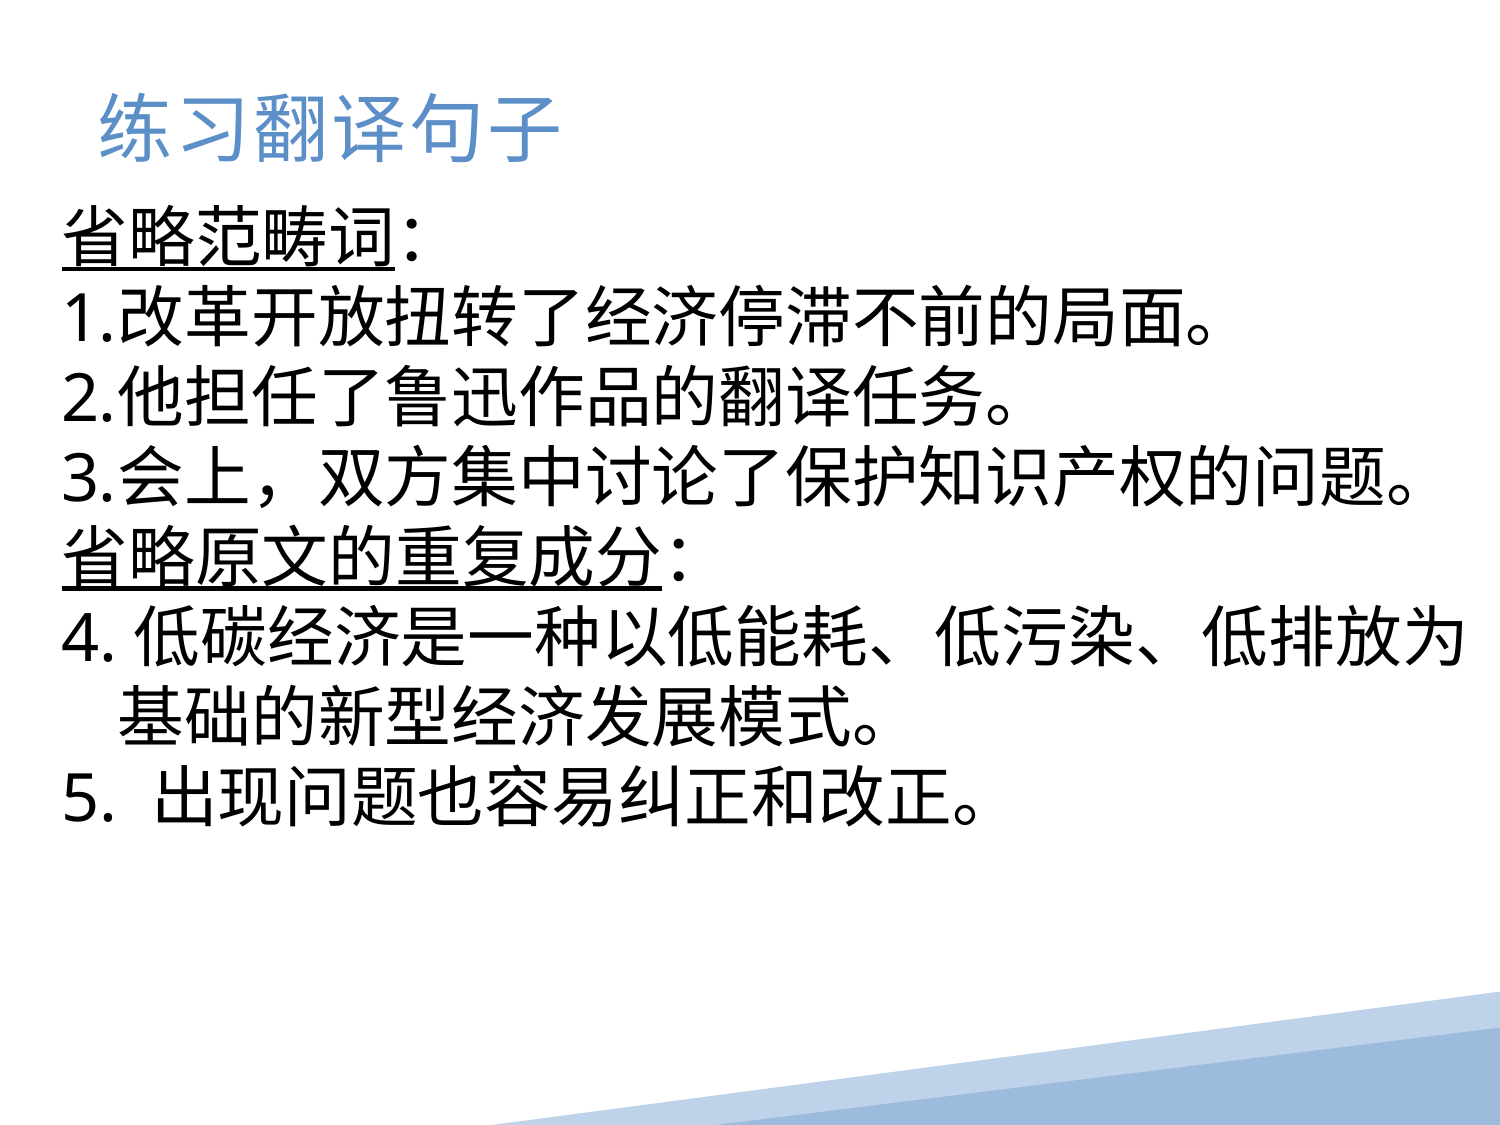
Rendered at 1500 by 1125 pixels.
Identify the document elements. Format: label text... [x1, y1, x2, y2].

text_box 省略范畴词： 改革开放扭转了经济停滞不前的局面。 他担任了鲁迅作品的翻译任务。 会上，双方集中讨论了保护知识产权的问题。 省略原文的重复成分： 4.低碳经济是一种以低能耗、低污染、低排放为基础的新型经济发展模式。 5. 出现问题也容易纠正和改正。 [46, 187, 1500, 1059]
list 练习翻译句子 [82, 46, 1418, 153]
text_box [492, 991, 1500, 1125]
